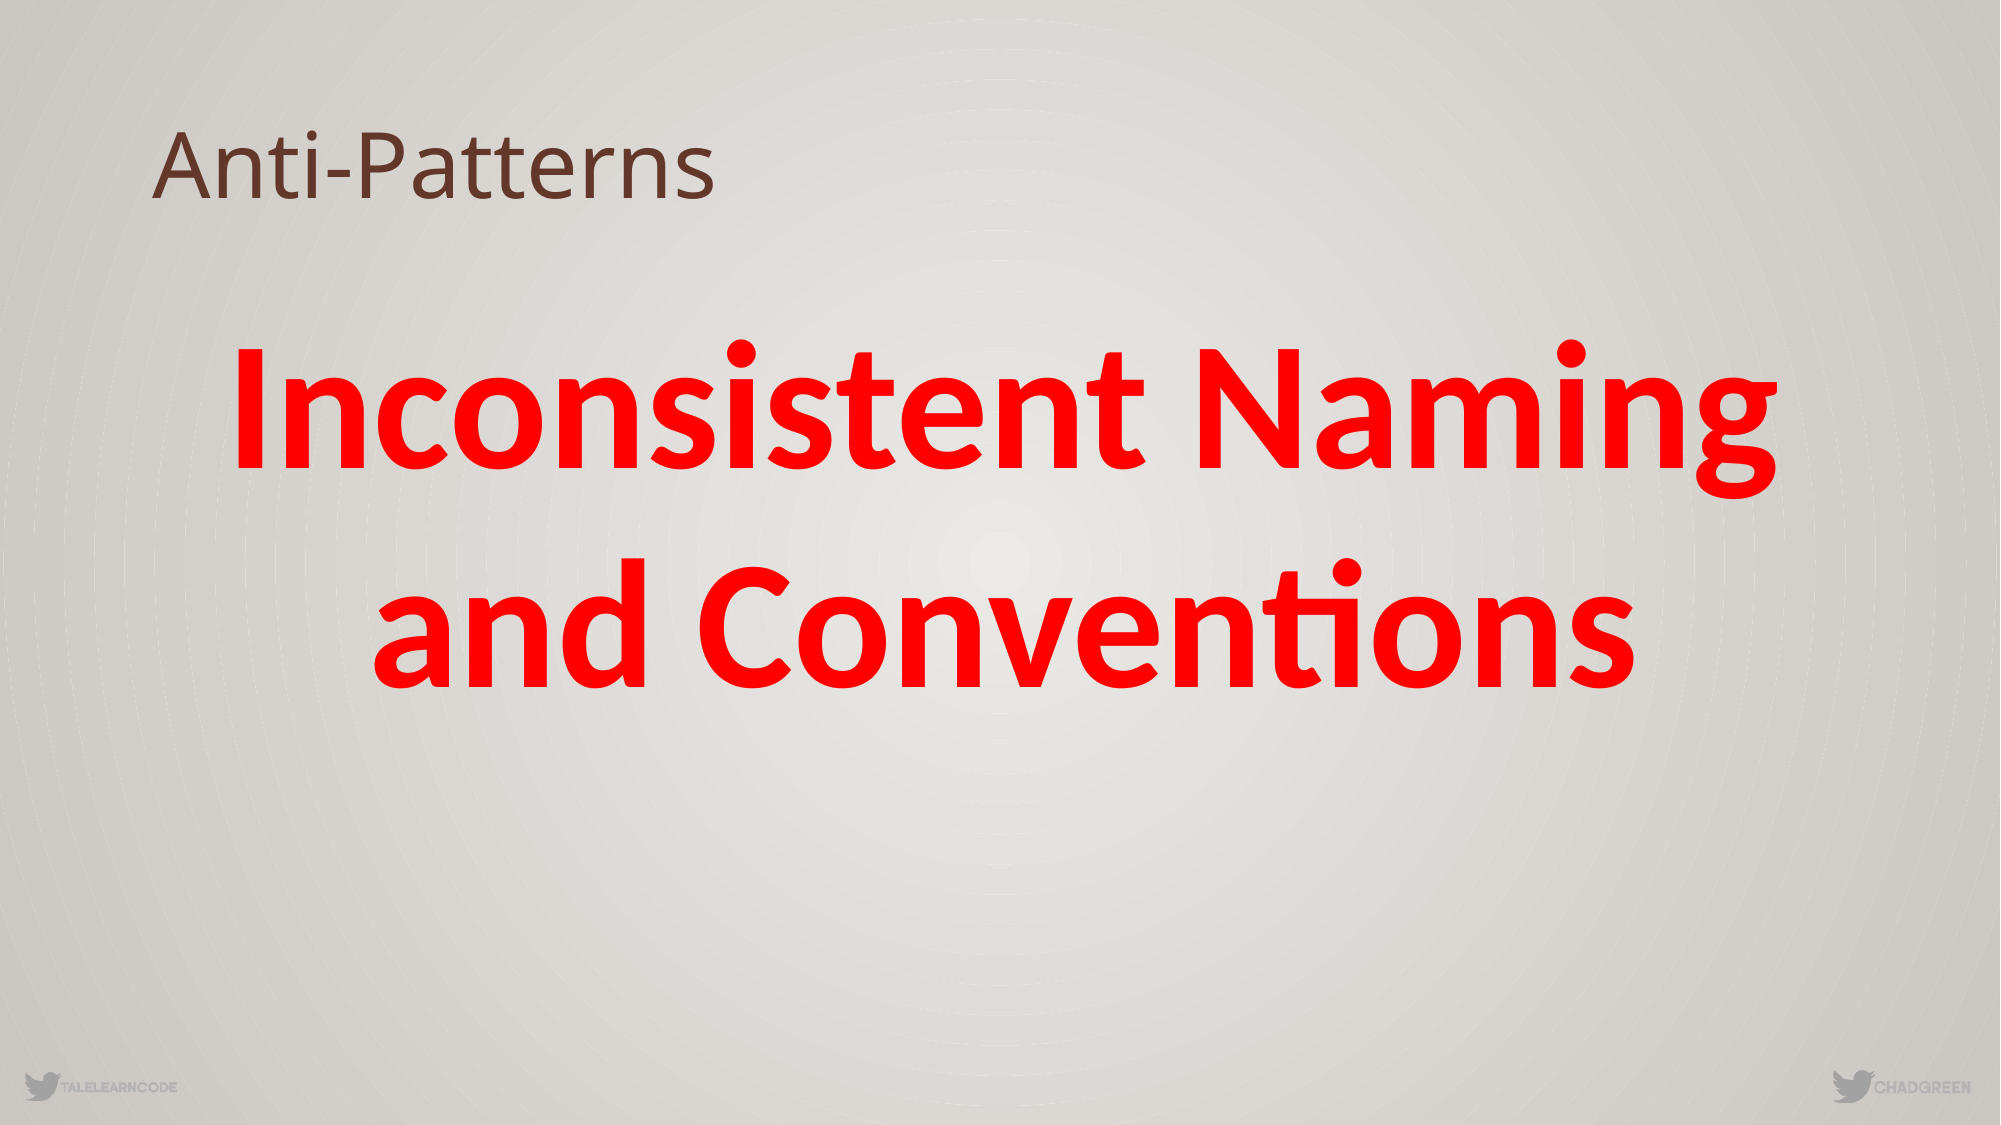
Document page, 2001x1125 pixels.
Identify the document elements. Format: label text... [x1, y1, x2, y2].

text_box Inconsistent Naming and Conventions [51, 277, 1957, 733]
title Anti-Patterns [137, 59, 1863, 277]
